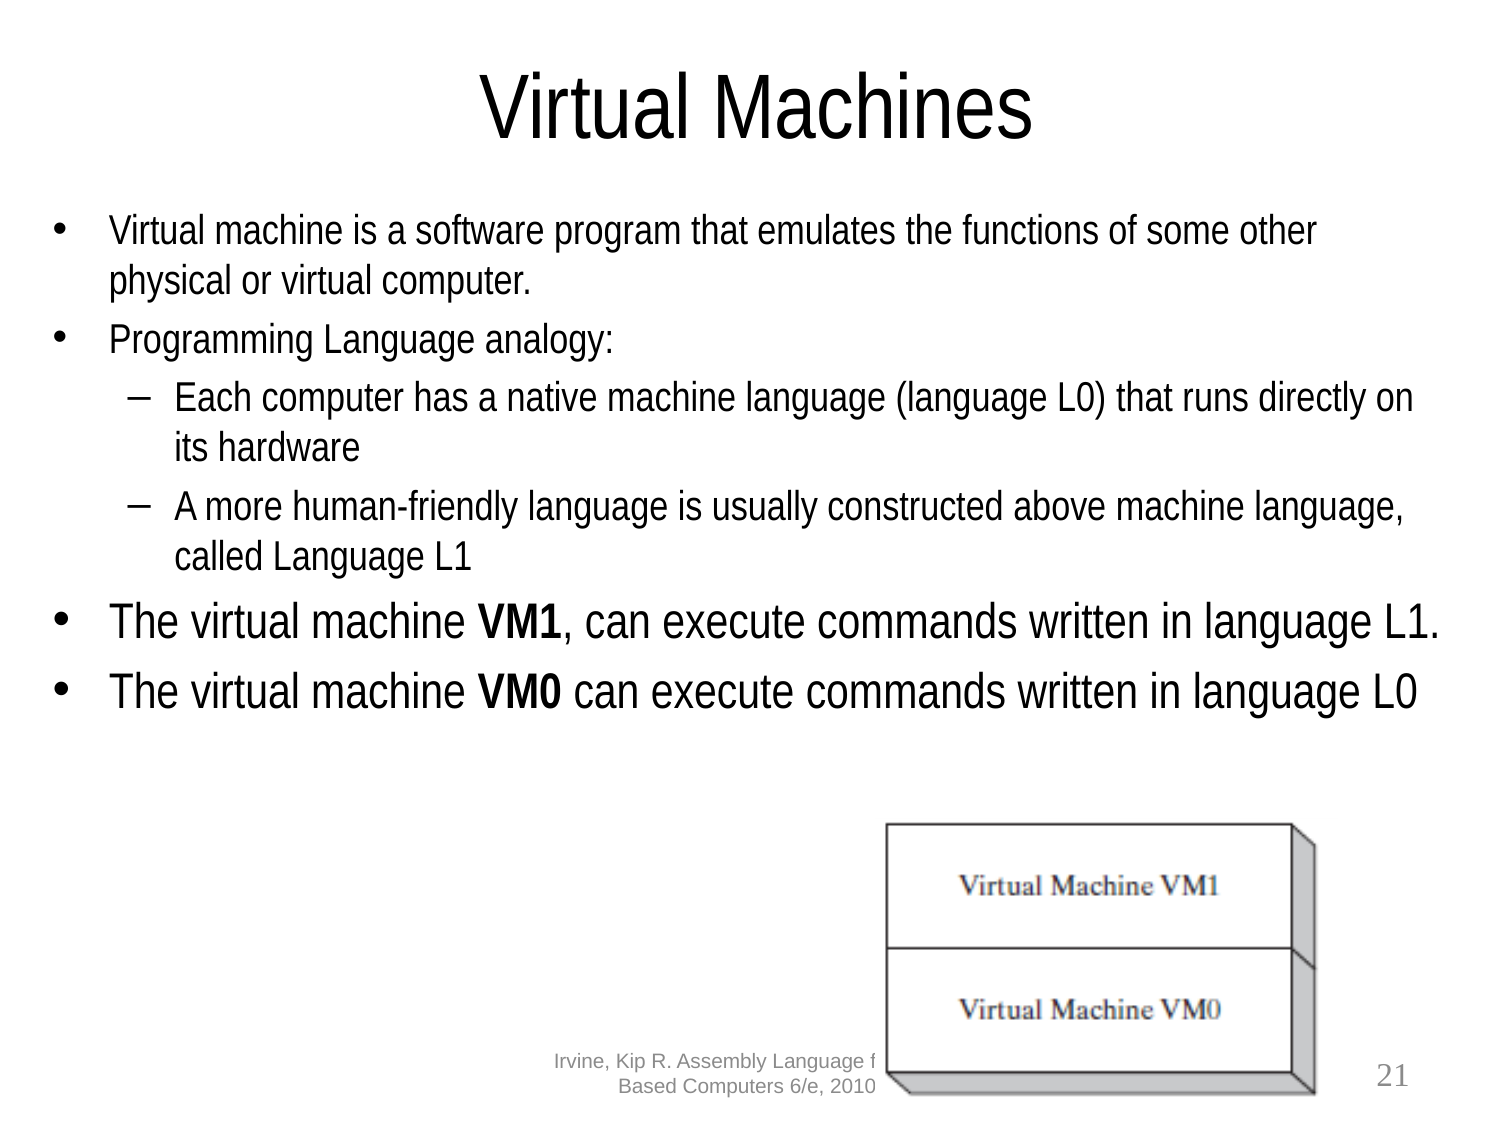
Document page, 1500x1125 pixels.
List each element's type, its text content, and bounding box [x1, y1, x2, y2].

list Virtual machine is a software program that emulates the functions of some other physical or virtual computer. Programming Language analogy: Each computer has a native machine language (language L0) that runs directly on its hardware A more human-friendly language is usually constructed above machine language, called Language L1 The virtual machine VM1, can execute commands written in language L1. The virtual machine VM0 can execute commands written in language L0 [37, 195, 1463, 958]
picture [874, 816, 1339, 1099]
title Virtual Machines [81, 8, 1432, 195]
footer Irvine, Kip R. Assembly Language for Intel-Based Computers 6/e, 2010. [512, 1042, 870, 1103]
slide_number 21 [1342, 1042, 1425, 1103]
